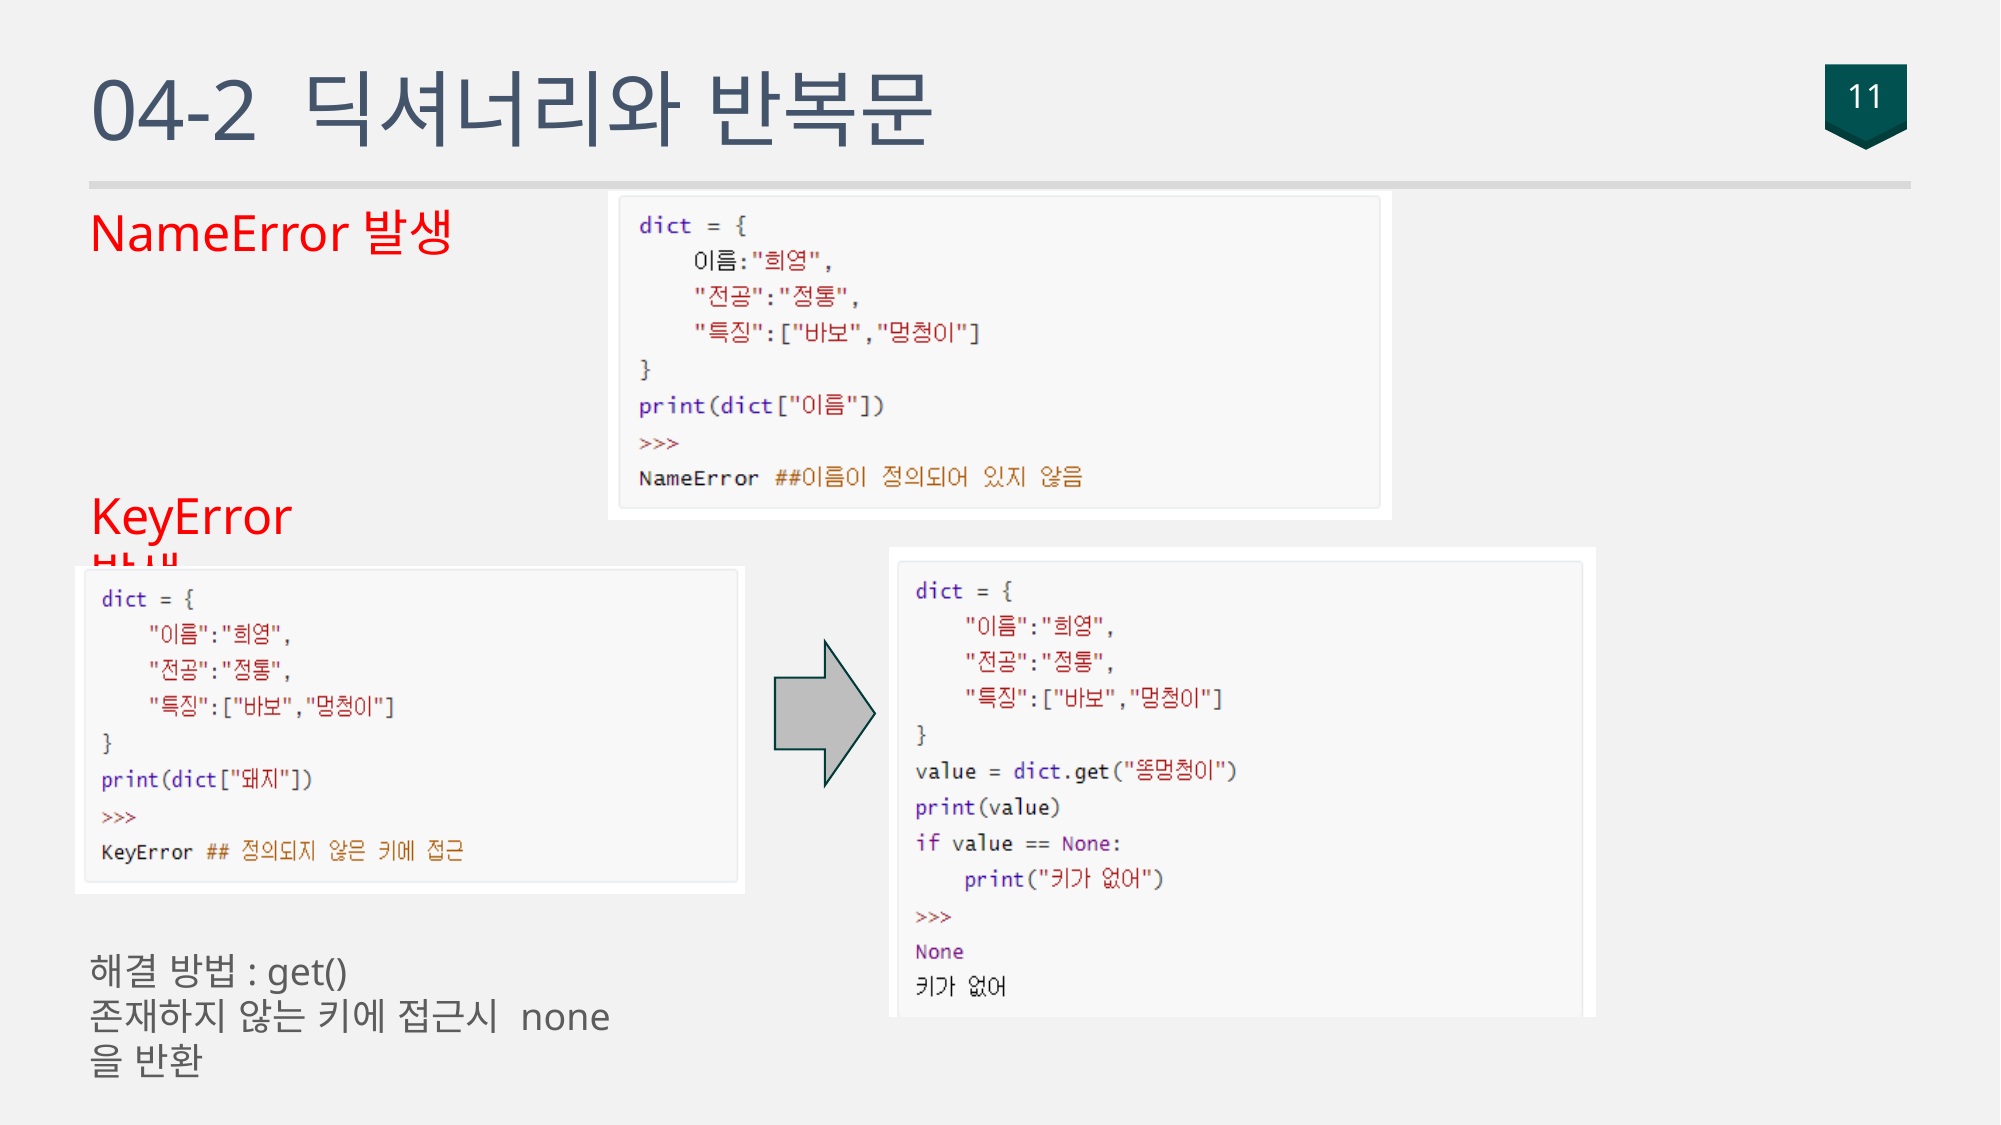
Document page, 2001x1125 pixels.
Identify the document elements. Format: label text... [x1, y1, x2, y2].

picture [608, 191, 1392, 520]
text_box NameError발생 [75, 194, 608, 270]
title 04-2 딕셔너리와 반복문 [75, 20, 1705, 206]
text_box KeyError발생 [75, 477, 402, 566]
text_box [773, 638, 877, 789]
picture [889, 547, 1596, 1017]
text_box 해결 방법: get() 존재하지 않는 키에 접근시 none을 반환 [75, 940, 627, 1091]
picture [75, 566, 745, 894]
slide_number 11 [1811, 67, 1921, 128]
